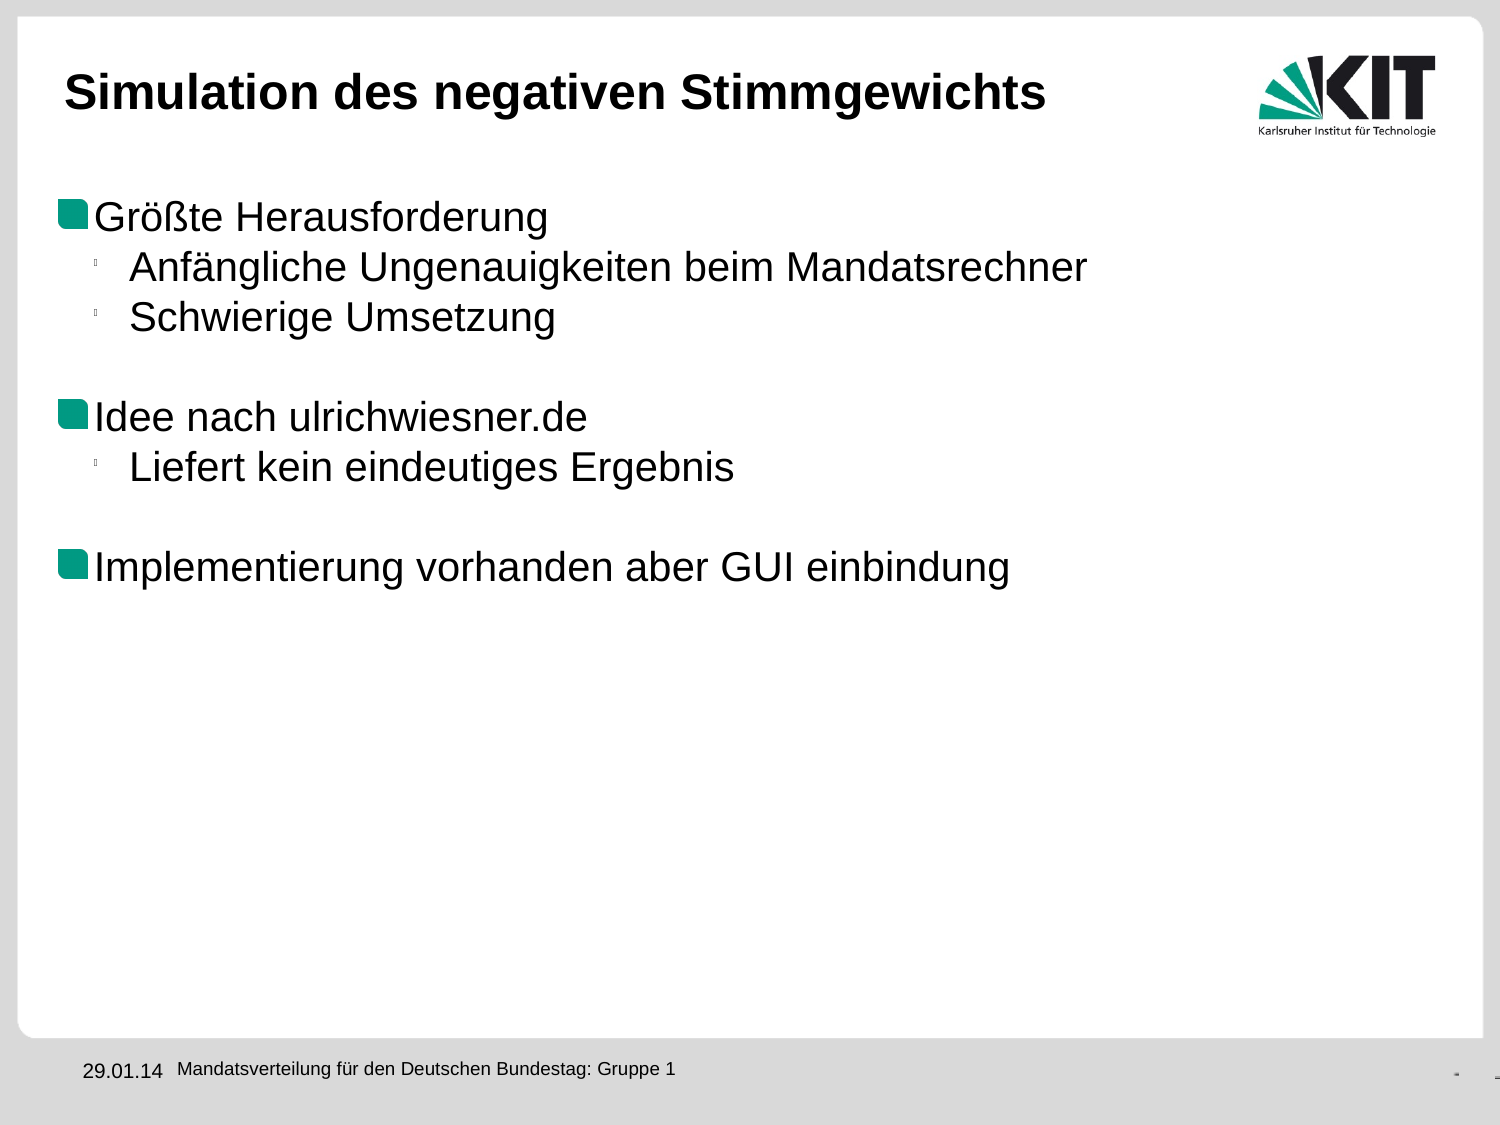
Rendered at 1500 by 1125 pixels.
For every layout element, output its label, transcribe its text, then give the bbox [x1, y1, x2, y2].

text_box Simulation des negativen Stimmgewichts [64, 87, 1198, 180]
text_box Größte Herausforderung Anfängliche Ungenauigkeiten beim Mandatsrechner Schwierige Umsetzung Idee nach ulrichwiesner.de Liefert kein eindeutiges Ergebnis Implementierung vorhanden aber GUI einbindung [58, 189, 1429, 1016]
text_box Mandatsverteilung für den Deutschen Bundestag: Gruppe 1 [177, 1057, 862, 1116]
picture [0, 0, 1500, 1125]
